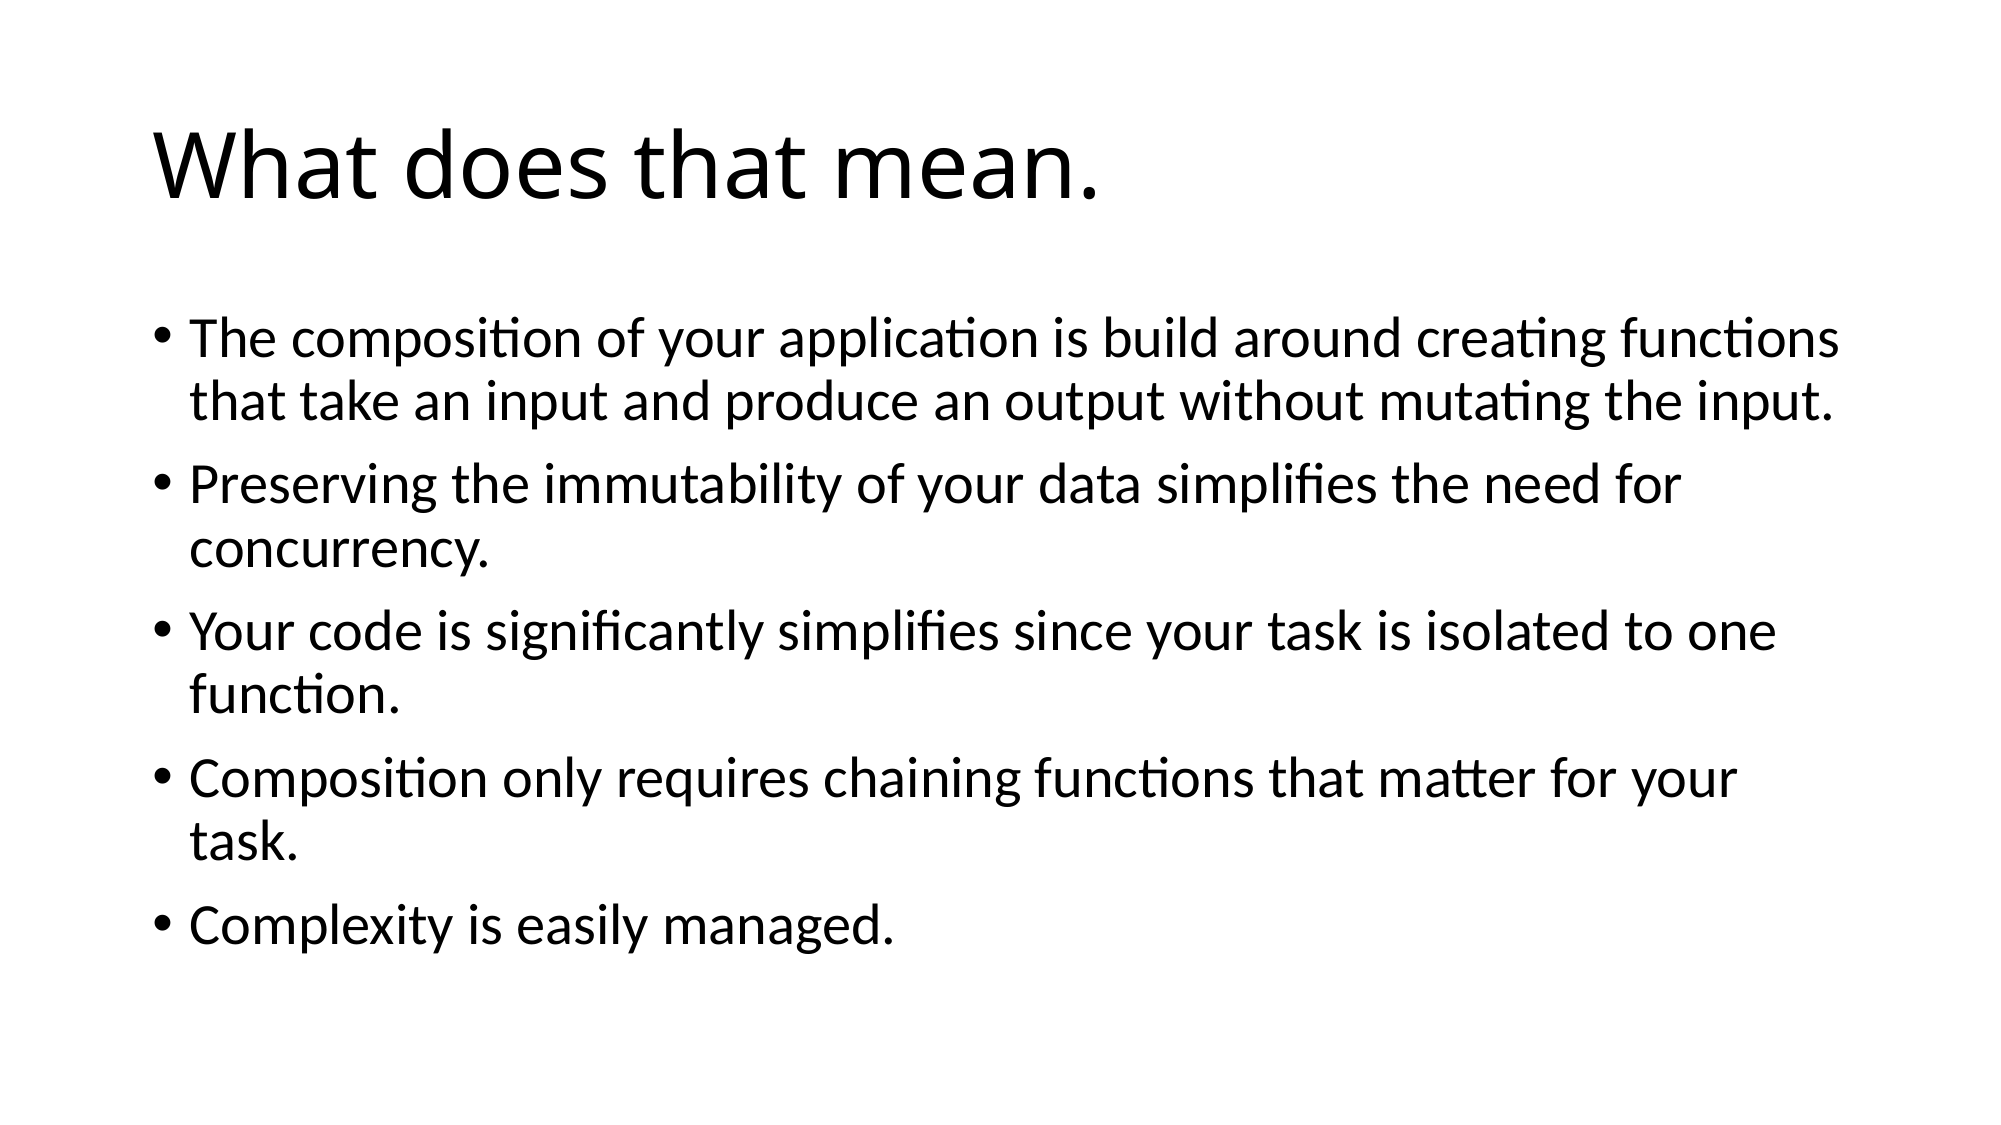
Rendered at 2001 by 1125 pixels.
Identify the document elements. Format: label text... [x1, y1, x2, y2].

title What does that mean. [137, 59, 1863, 278]
list The composition of your application is build around creating functions that take an input and produce an output without mutating the input. Preserving the immutability of your data simplifies the need for concurrency. Your code is significantly simplifies since your task is isolated to one function. Composition only requires chaining functions that matter for your task. Complexity is easily managed. [137, 299, 1863, 1014]
